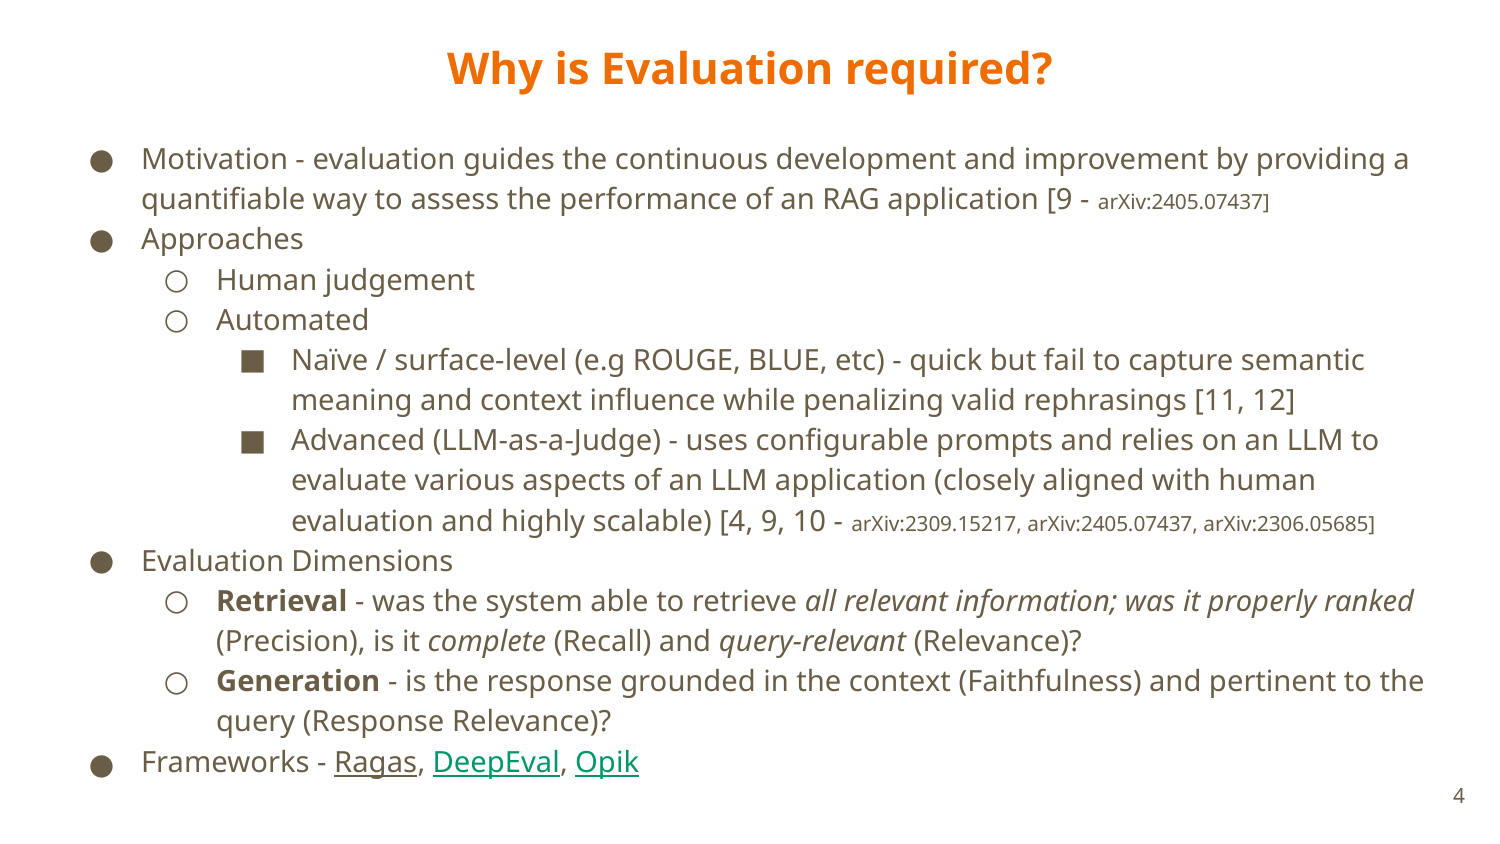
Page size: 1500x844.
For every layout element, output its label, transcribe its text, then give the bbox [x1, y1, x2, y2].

slide_number ‹#› [1389, 764, 1480, 830]
list Motivation - evaluation guides the continuous development and improvement by providing a quantifiable way to assess the performance of an RAG application [9 - arXiv:2405.07437] Approaches Human judgement Automated Naïve / surface-level (e.g ROUGE, BLUE, etc) - quick but fail to capture semantic meaning and context influence while penalizing valid rephrasings [11, 12] Advanced (LLM-as-a-Judge) - uses configurable prompts and relies on an LLM to evaluate various aspects of an LLM application (closely aligned with human evaluation and highly scalable) [4, 9, 10 - arXiv:2309.15217, arXiv:2405.07437, arXiv:2306.05685] Evaluation Dimensions Retrieval - was the system able to retrieve all relevant information; was it properly ranked (Precision), is it complete (Recall) and query-relevant (Relevance)? Generation - is the response grounded in the context (Faithfulness) and pertinent to the query (Response Relevance)? Frameworks - Ragas, DeepEval, Opik [51, 120, 1449, 807]
title Why is Evaluation required? [51, 26, 1449, 111]
